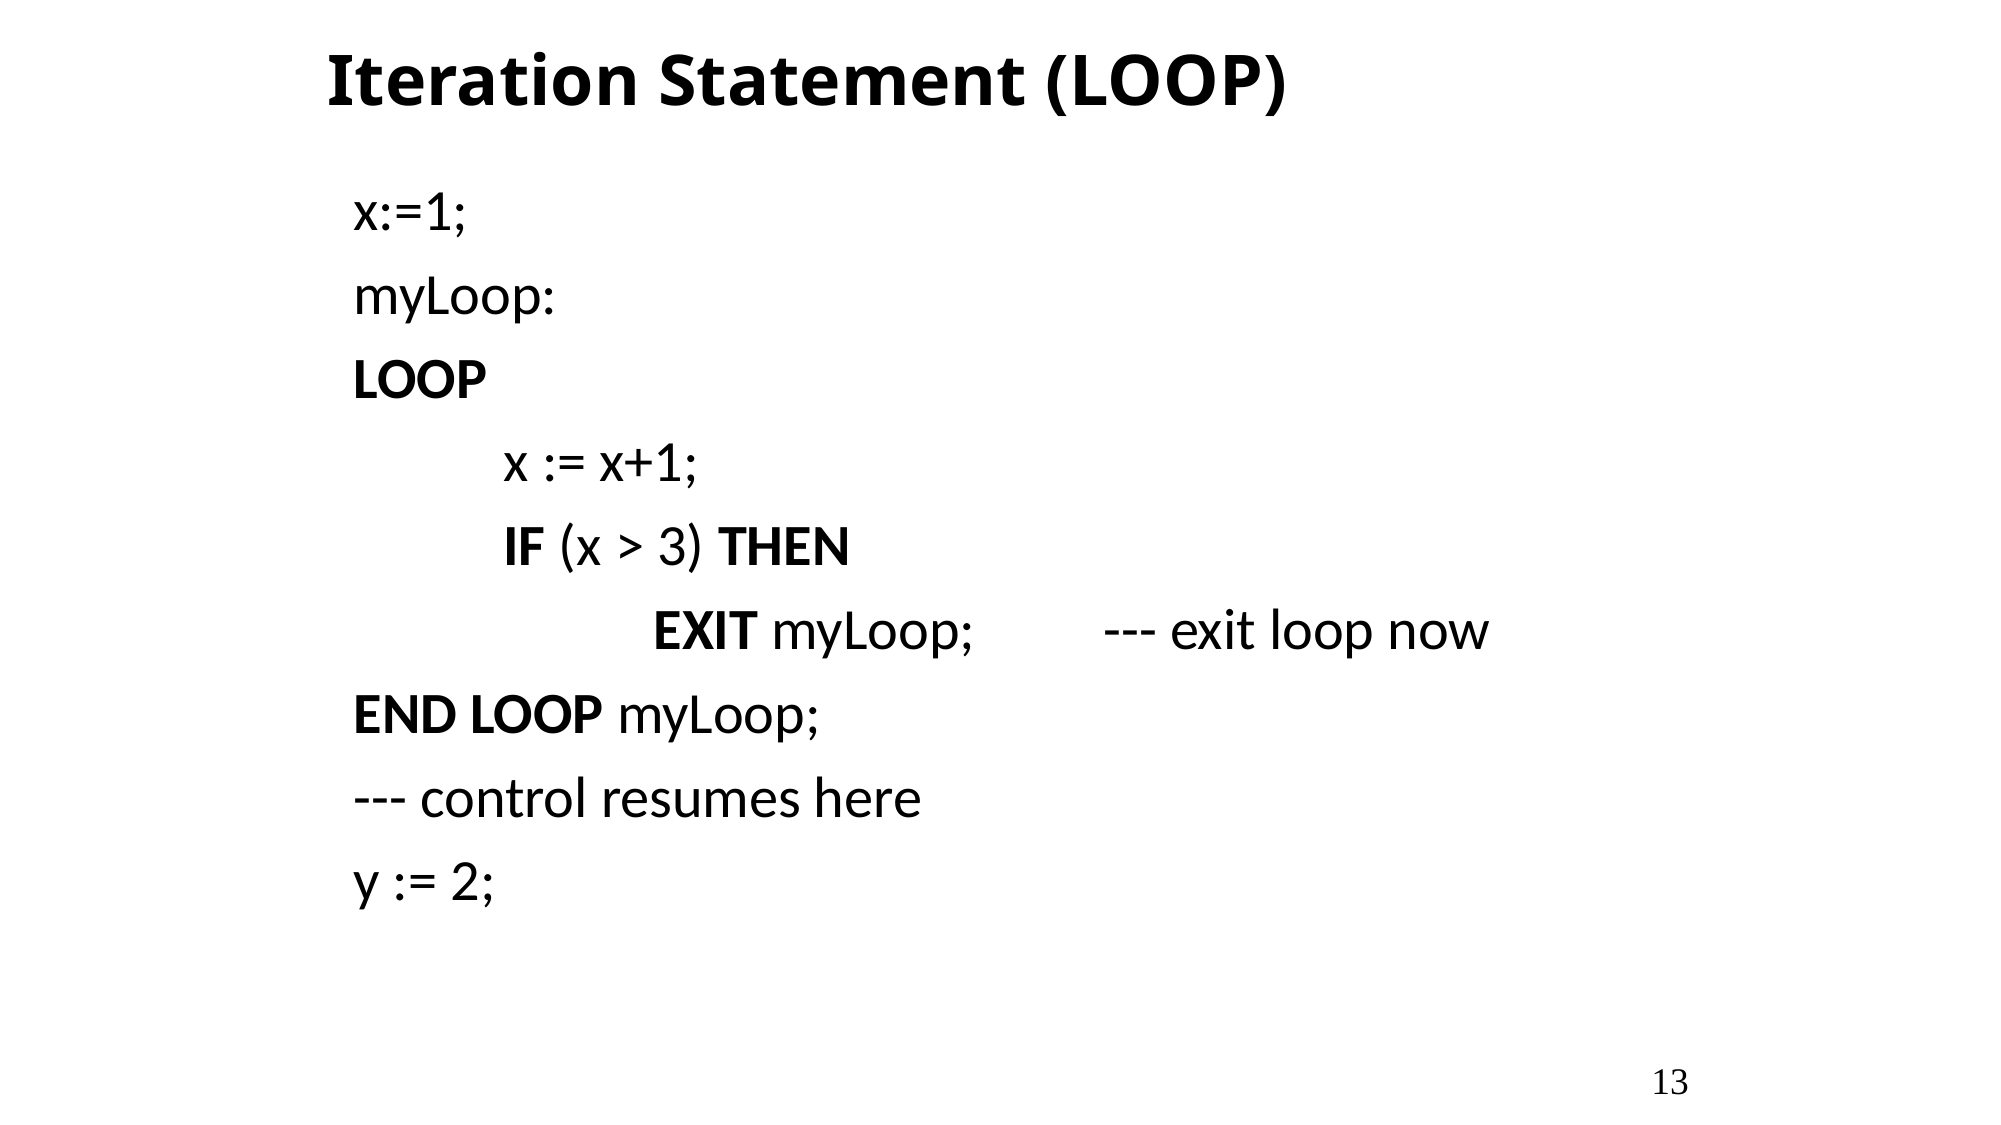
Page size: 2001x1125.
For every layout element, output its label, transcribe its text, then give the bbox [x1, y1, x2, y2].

list x:=1; myLoop: LOOP x := x+1; IF (x > 3) THEN EXIT myLoop; --- exit loop now END LOOP myLoop; --- control resumes here y := 2; [338, 172, 1721, 957]
title Iteration Statement (LOOP) [312, 37, 1688, 129]
text_box 13 [1636, 1049, 1750, 1110]
